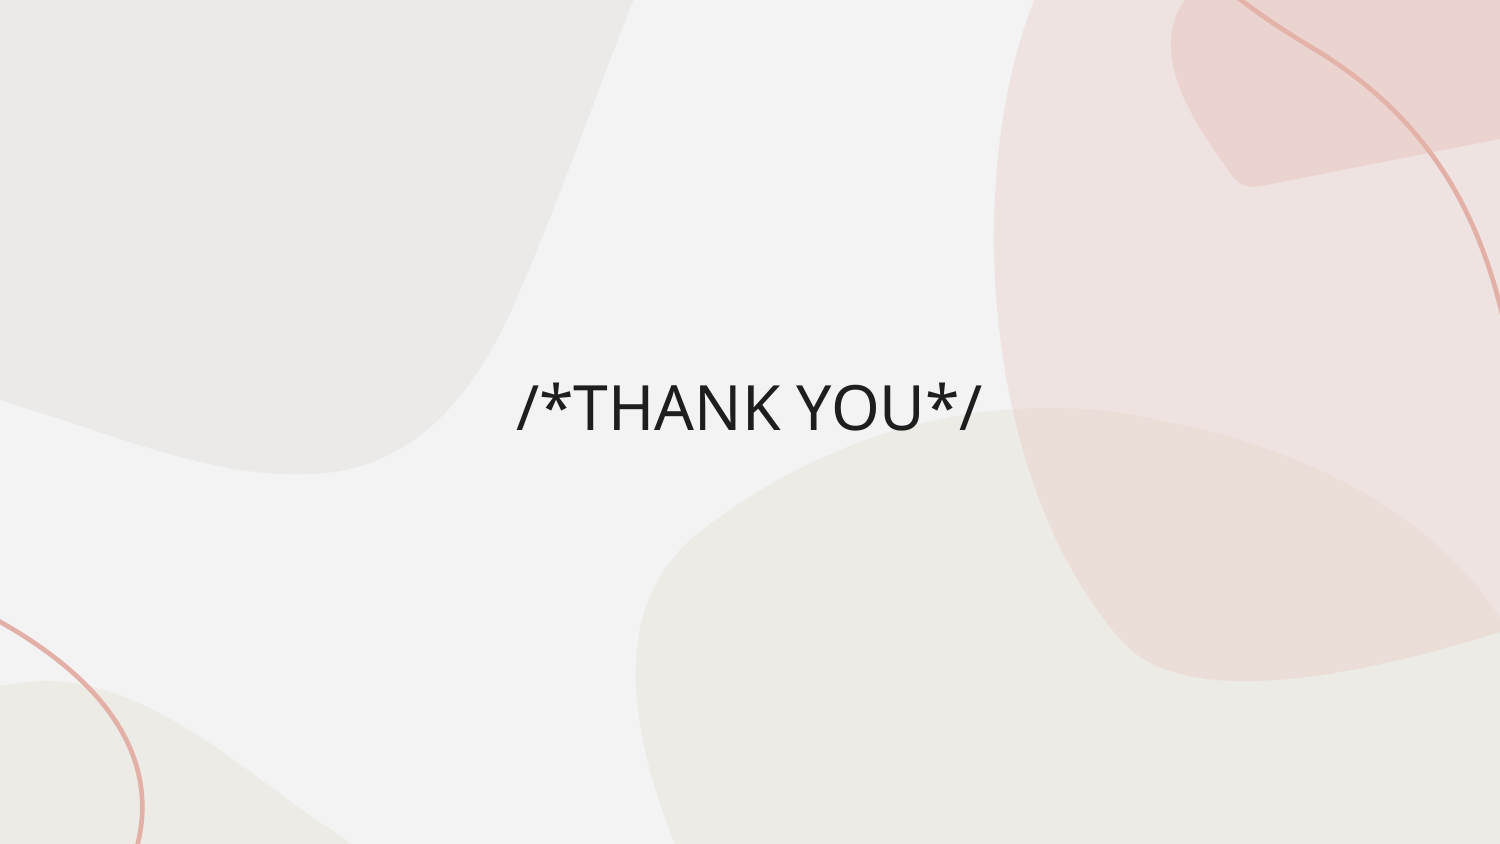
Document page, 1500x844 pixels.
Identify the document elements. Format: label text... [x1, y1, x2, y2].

title /*THANK YOU*/ [118, 351, 1382, 460]
